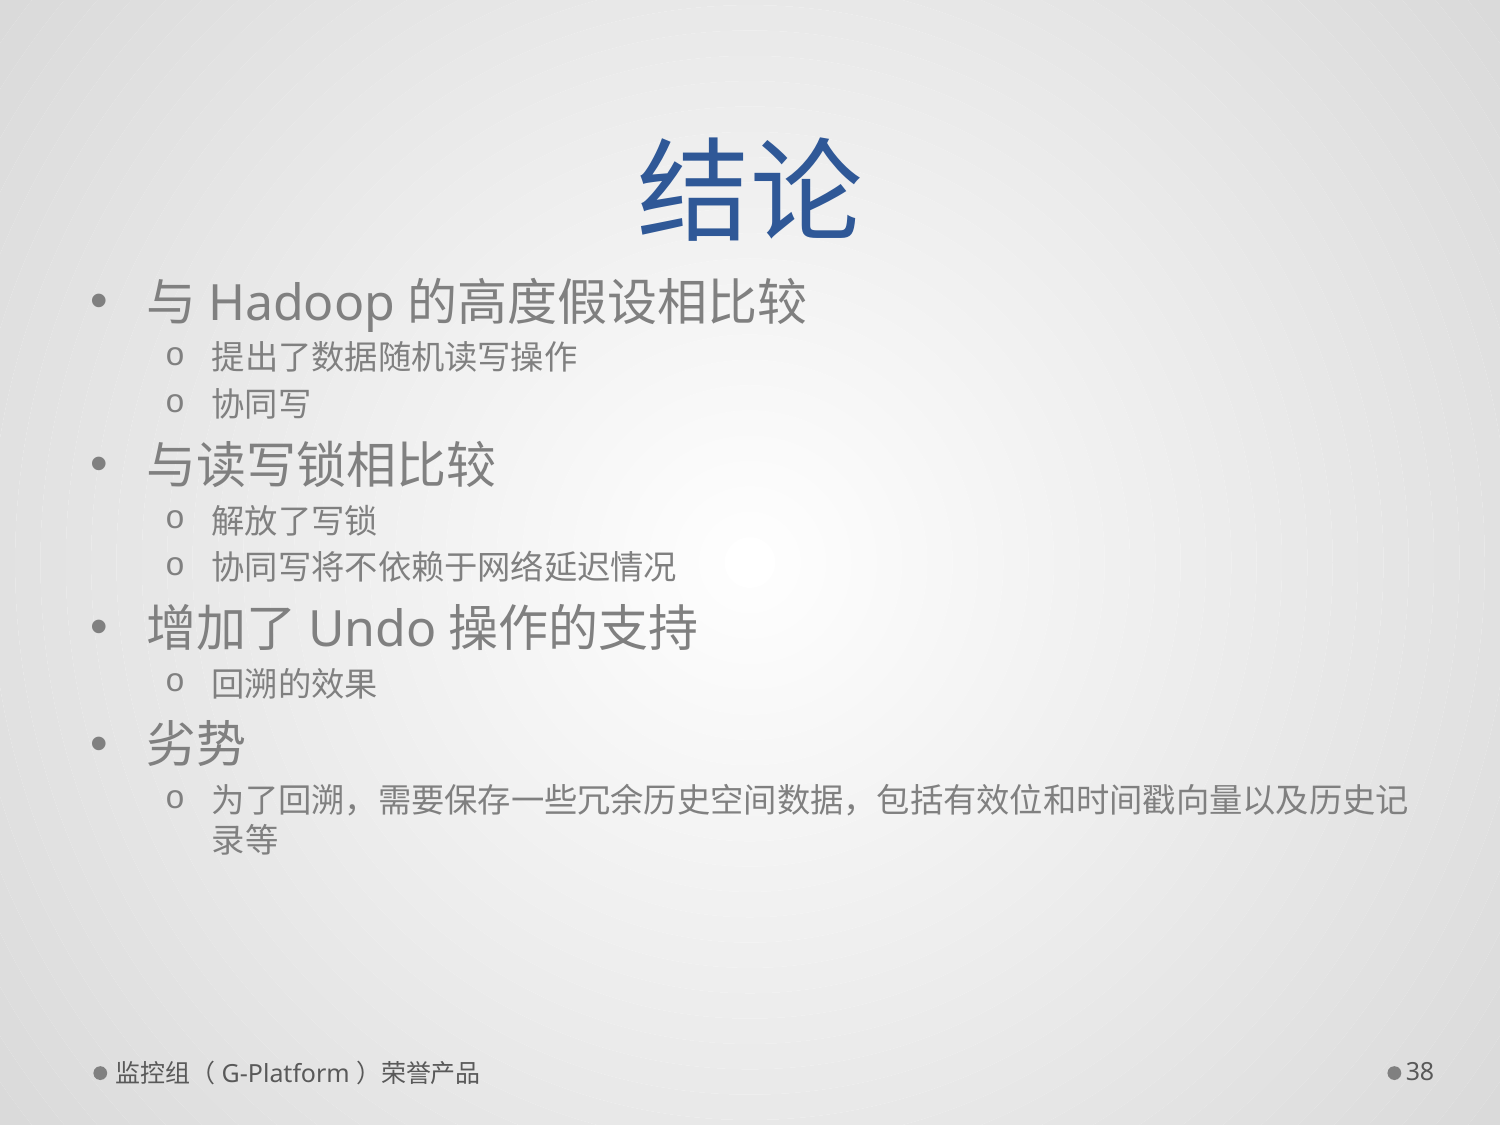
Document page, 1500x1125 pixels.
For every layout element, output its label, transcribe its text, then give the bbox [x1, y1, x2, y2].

slide_number 38 [1401, 1042, 1494, 1103]
footer 监控组（G-Platform）荣誉产品 [108, 1042, 576, 1103]
title 结论 [75, 0, 1425, 262]
list 与Hadoop的高度假设相比较 提出了数据随机读写操作 协同写 与读写锁相比较 解放了写锁 协同写将不依赖于网络延迟情况 增加了Undo操作的支持 回溯的效果 劣势 为了回溯，需要保存一些冗余历史空间数据，包括有效位和时间戳向量以及历史记录等 [75, 262, 1425, 1005]
